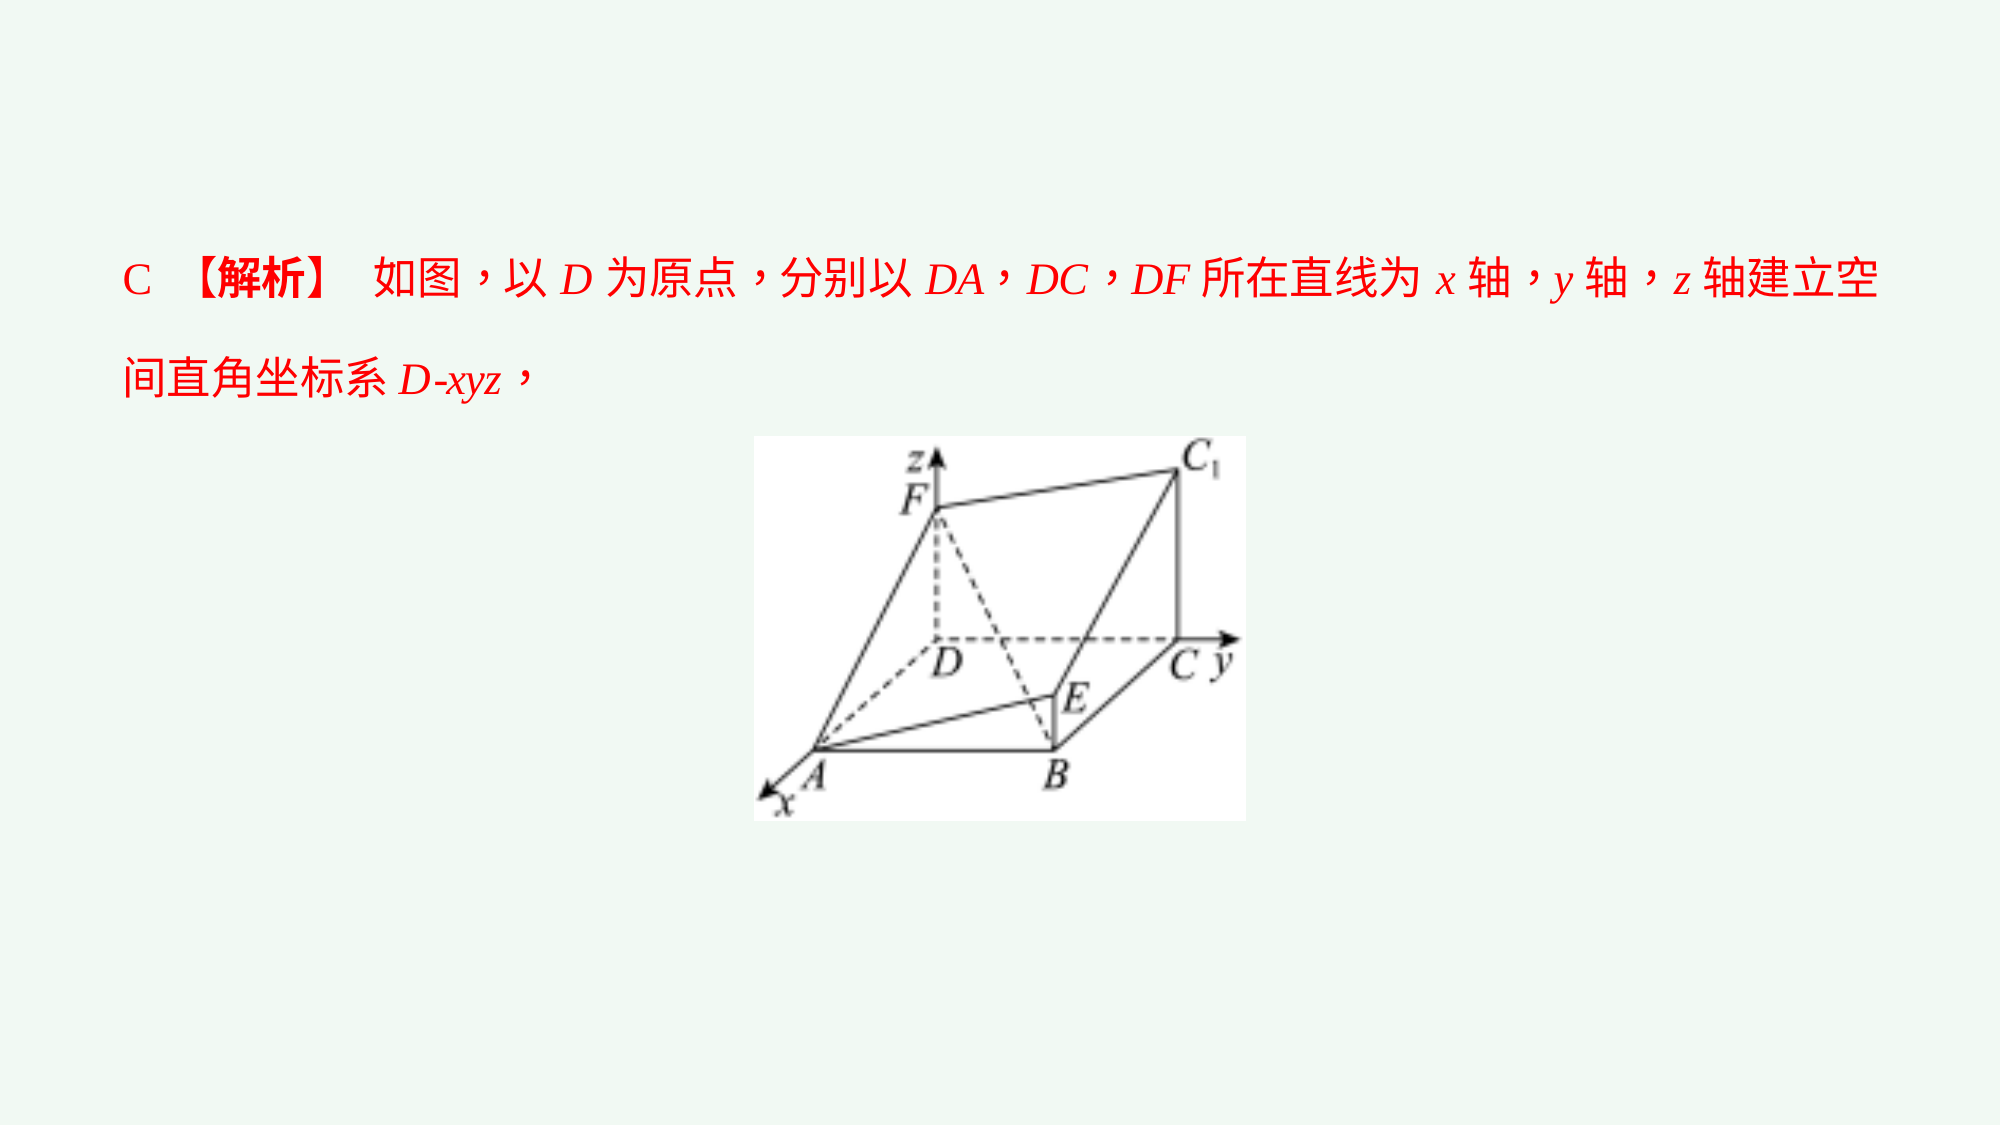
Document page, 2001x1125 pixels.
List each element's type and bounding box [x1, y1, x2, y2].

text_box [122, 227, 1881, 898]
